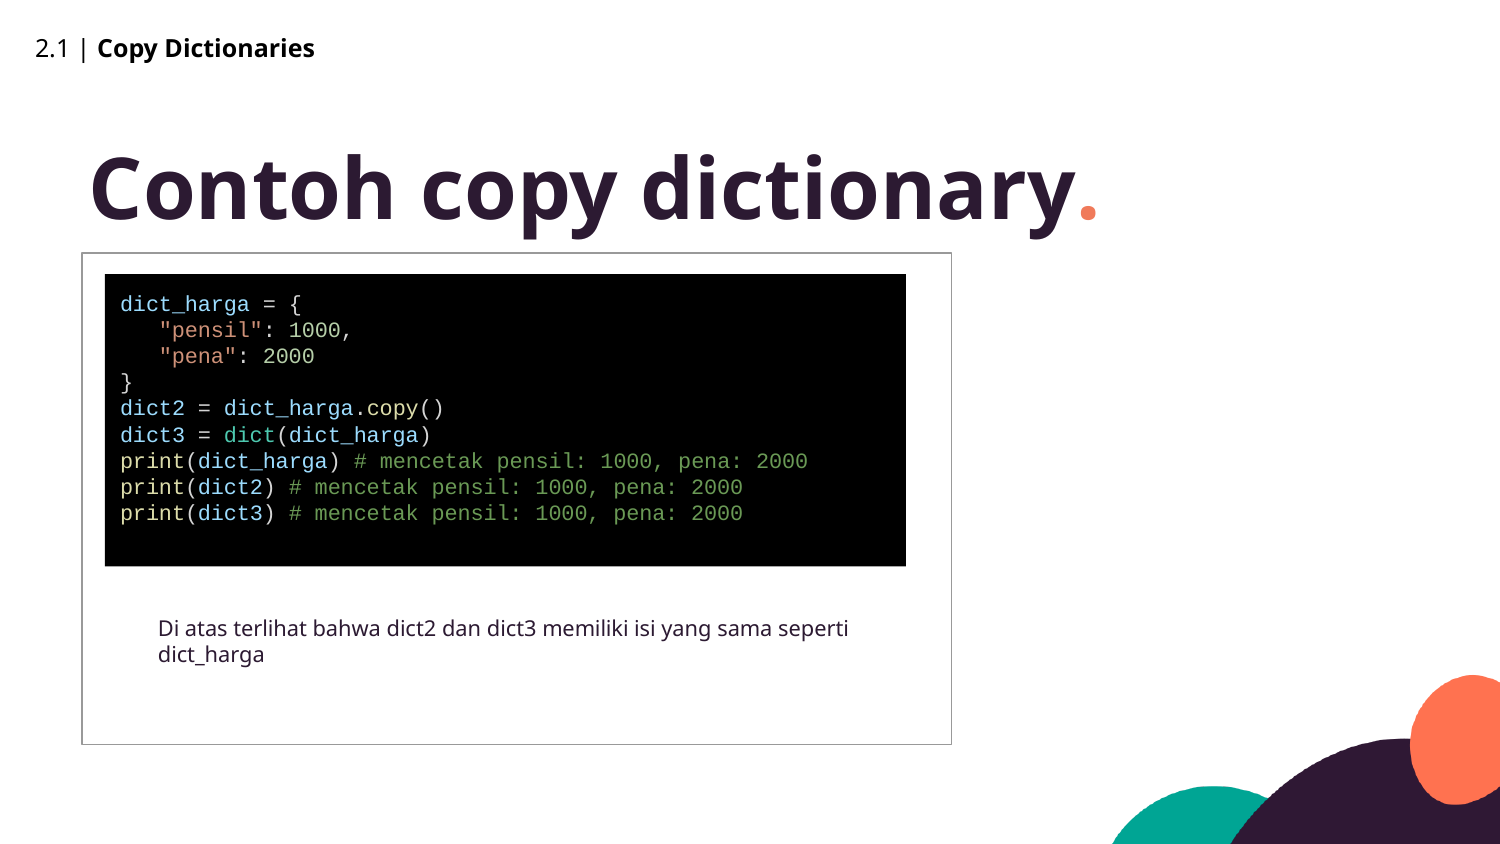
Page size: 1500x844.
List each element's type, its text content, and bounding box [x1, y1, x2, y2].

text_box Contoh copy dictionary. [73, 77, 1263, 314]
text_box dict_harga = { "pensil": 1000, "pena": 2000 } dict2 = dict_harga.copy() dict3 = dict(dict_harga) print(dict_harga) # mencetak pensil: 1000, pena: 2000 print(dict2) # mencetak pensil: 1000, pena: 2000 print(dict3) # mencetak pensil: 1000, pena: 2000 [104, 274, 906, 567]
picture [0, 0, 1500, 844]
text_box Di atas terlihat bahwa dict2 dan dict3 memiliki isi yang sama seperti dict_harga [142, 599, 892, 682]
text_box [81, 252, 952, 745]
text_box 2.1 | Copy Dictionaries [20, 10, 704, 86]
